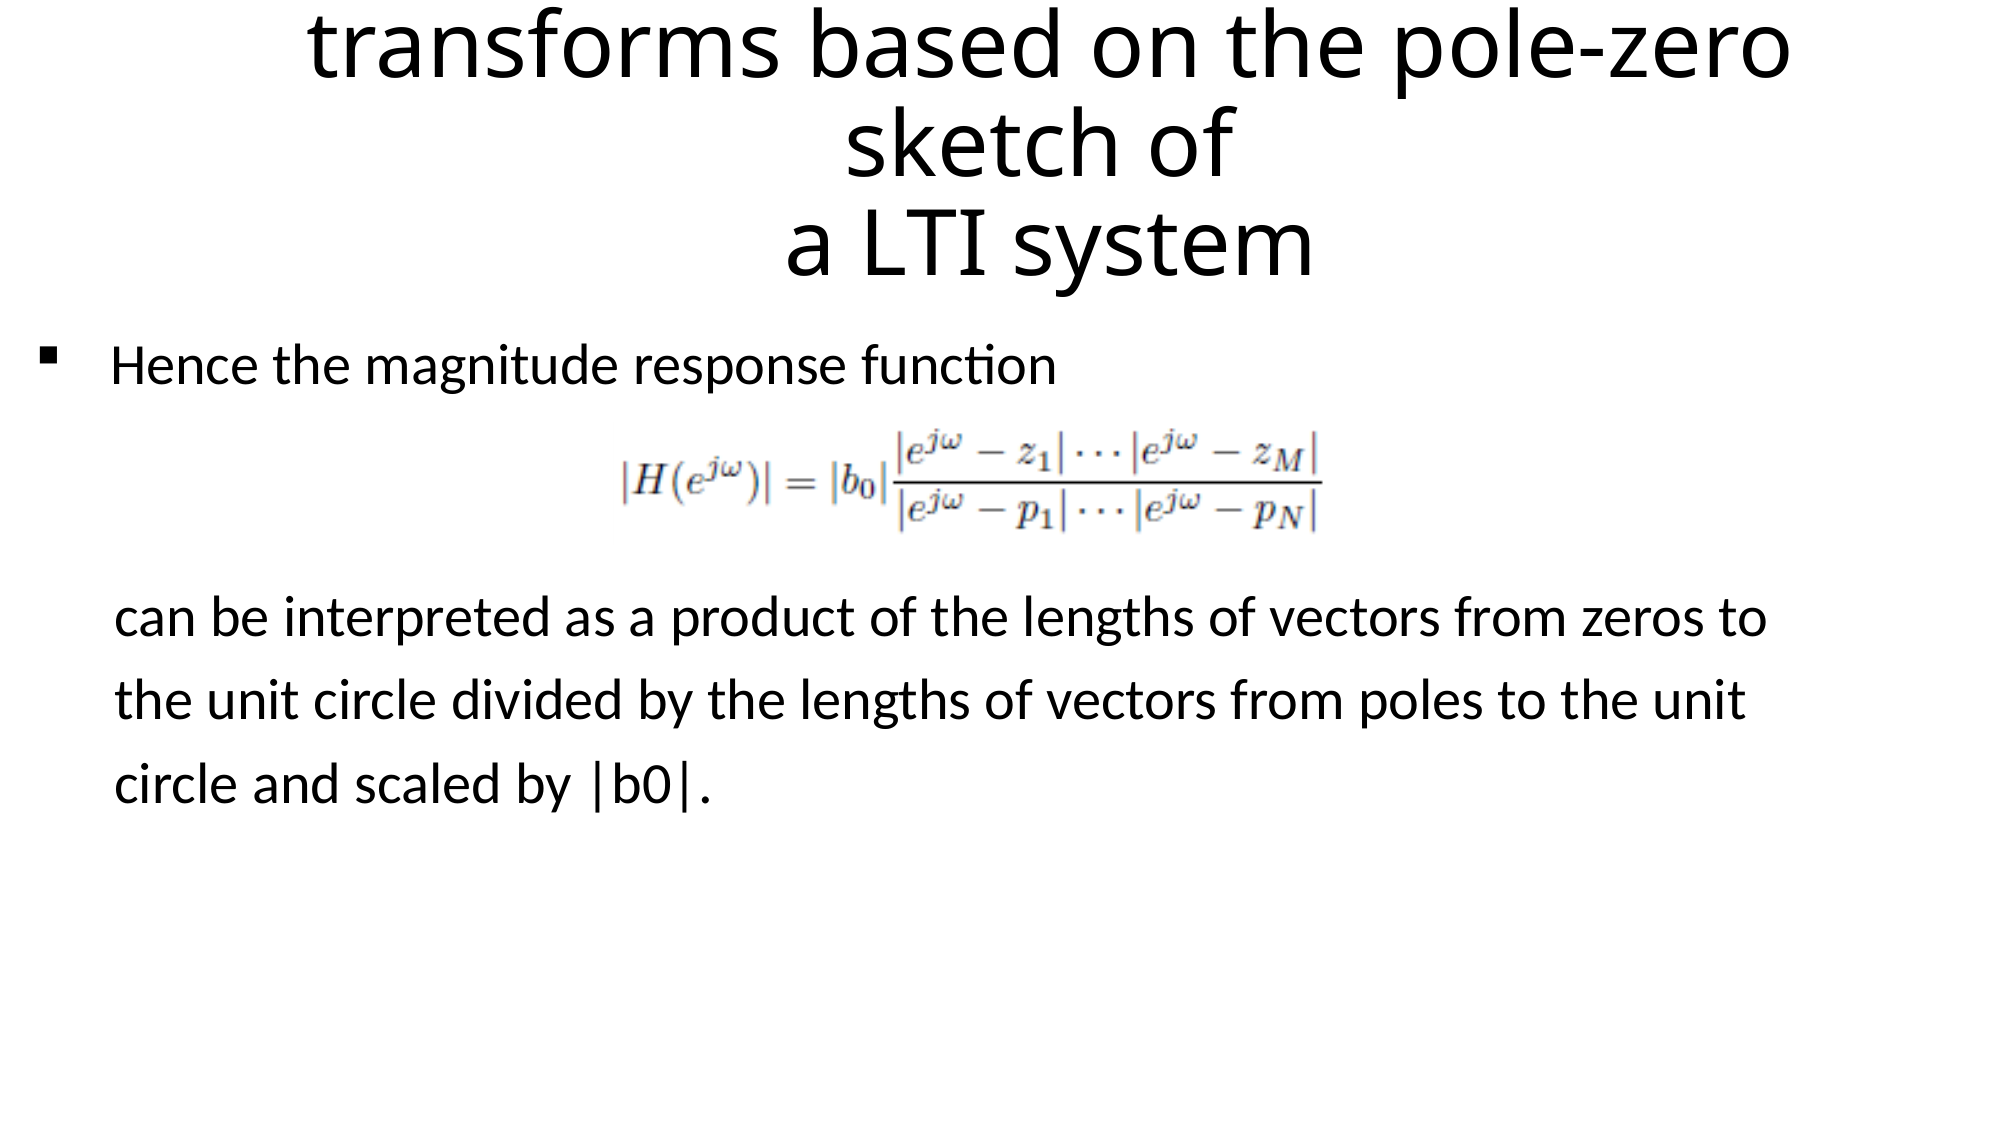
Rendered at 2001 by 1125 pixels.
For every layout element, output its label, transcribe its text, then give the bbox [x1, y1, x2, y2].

subtitle Hence the magnitude response function can be interpreted as a product of the lengths of vectors from zeros to the unit circle divided by the lengths of vectors from poles to the unit circle and scaled by |b0|. [19, 326, 1858, 1125]
picture [612, 422, 1343, 545]
title The magnitude & phase plots of Fourier transforms based on the pole-zero sketch of a LTI system [151, 136, 1951, 413]
